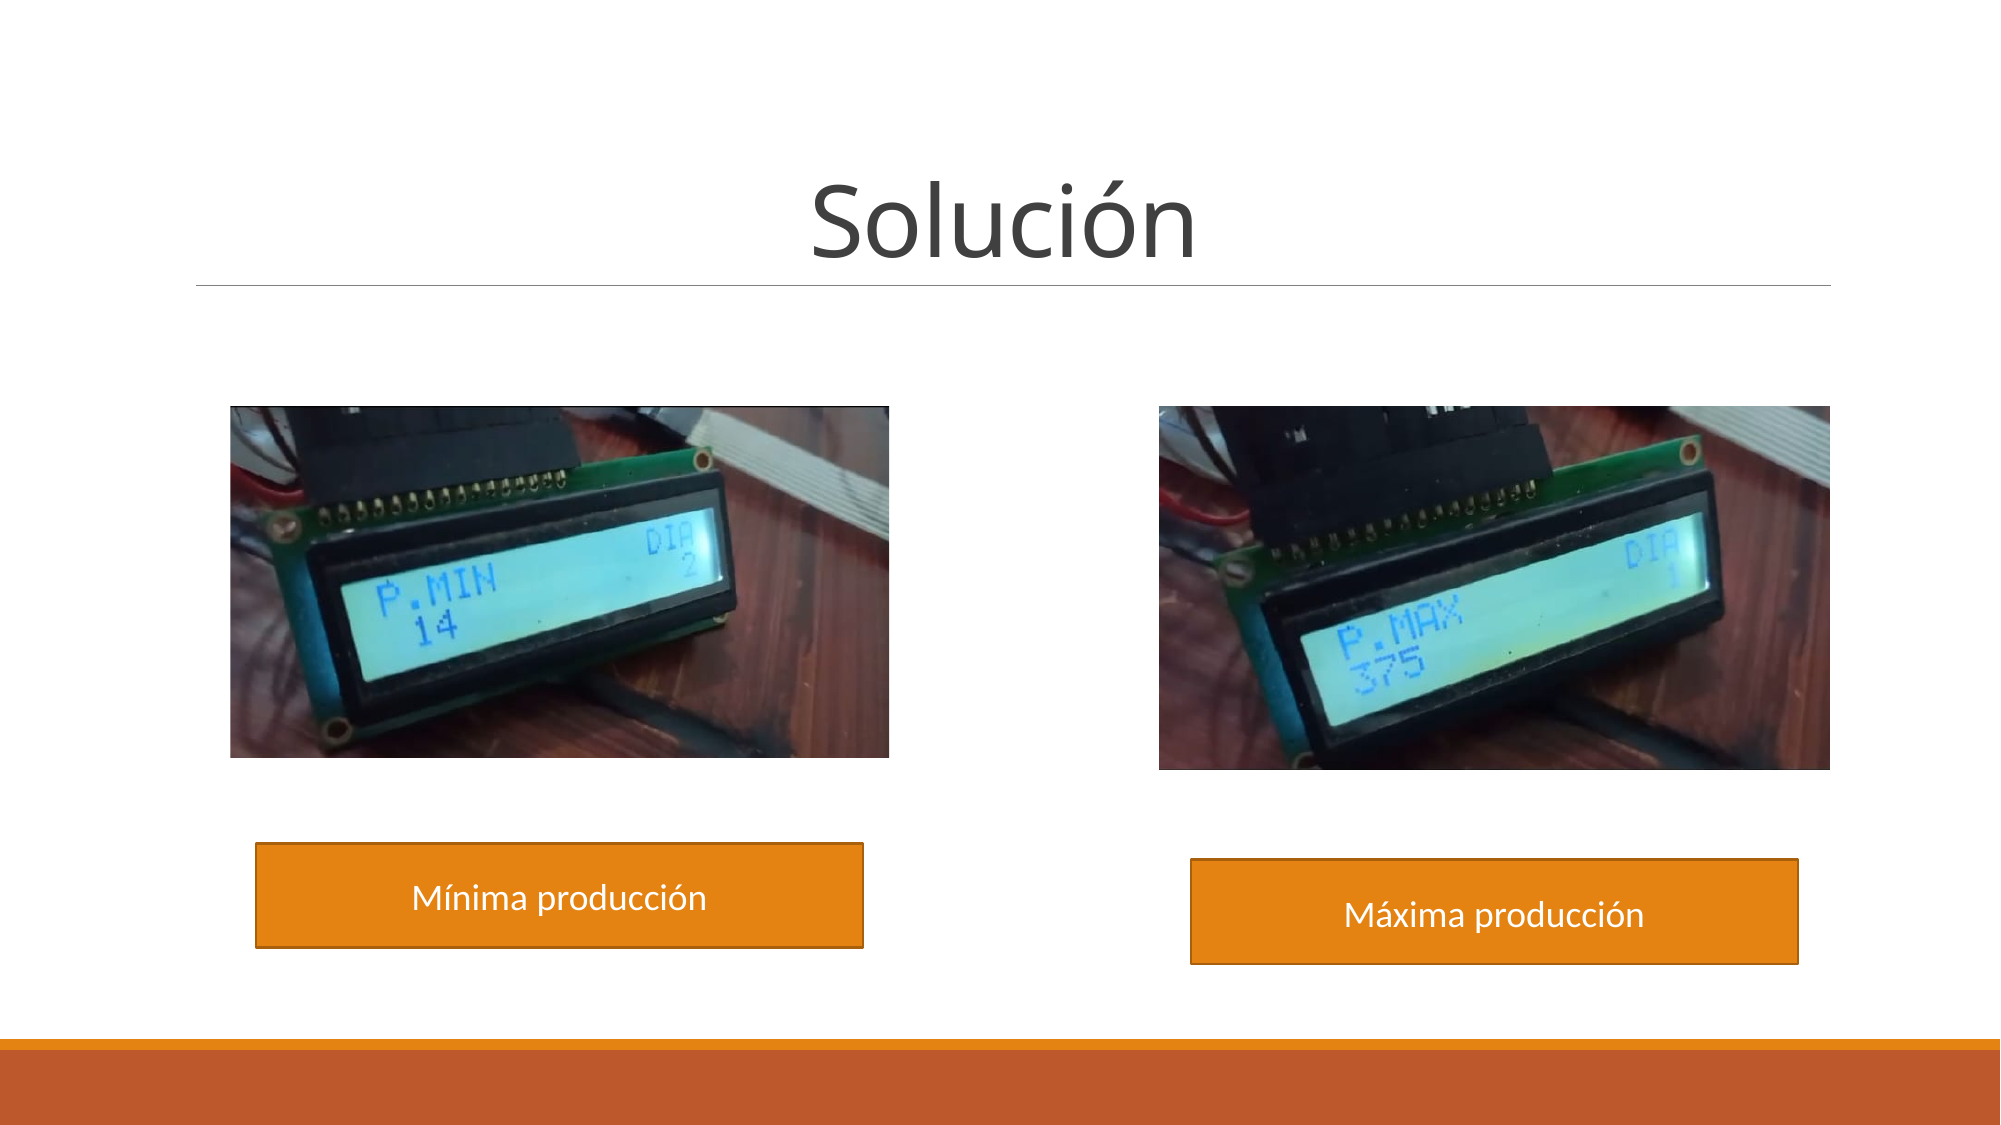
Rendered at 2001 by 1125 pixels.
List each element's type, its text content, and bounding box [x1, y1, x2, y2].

picture [1158, 405, 1831, 771]
title Solución [180, 47, 1830, 285]
picture [229, 405, 890, 758]
text_box Mínima producción [255, 842, 864, 949]
text_box Máxima producción [1190, 858, 1799, 965]
